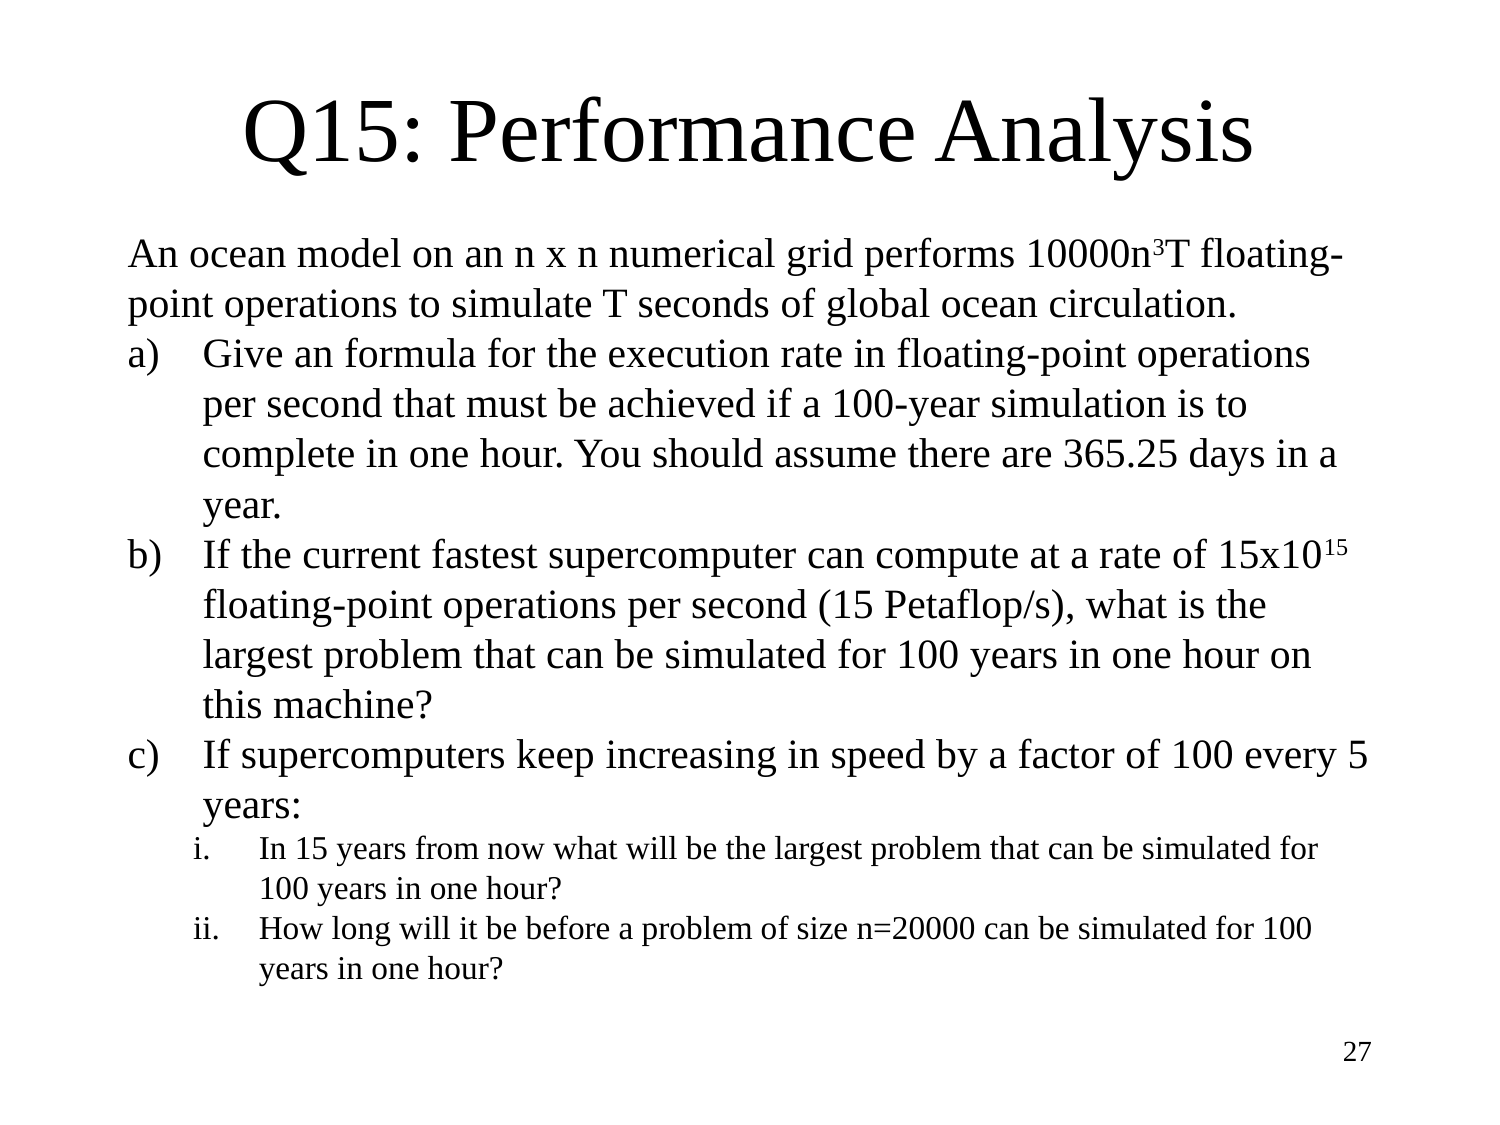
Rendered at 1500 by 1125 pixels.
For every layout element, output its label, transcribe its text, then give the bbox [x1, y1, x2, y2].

slide_number 27 [1074, 1024, 1388, 1101]
list An ocean model on an n x n numerical grid performs 10000n3T floating-point operations to simulate T seconds of global ocean circulation. Give an formula for the execution rate in floating-point operations per second that must be achieved if a 100-year simulation is to complete in one hour. You should assume there are 365.25 days in a year. If the current fastest supercomputer can compute at a rate of 15x1015 floating-point operations per second (15 Petaflop/s), what is the largest problem that can be simulated for 100 years in one hour on this machine? If supercomputers keep increasing in speed by a factor of 100 every 5 years: In 15 years from now what will be the largest problem that can be simulated for 100 years in one hour? How long will it be before a problem of size n=20000 can be simulated for 100 years in one hour? [112, 218, 1388, 1025]
title Q15: Performance Analysis [112, 31, 1388, 218]
